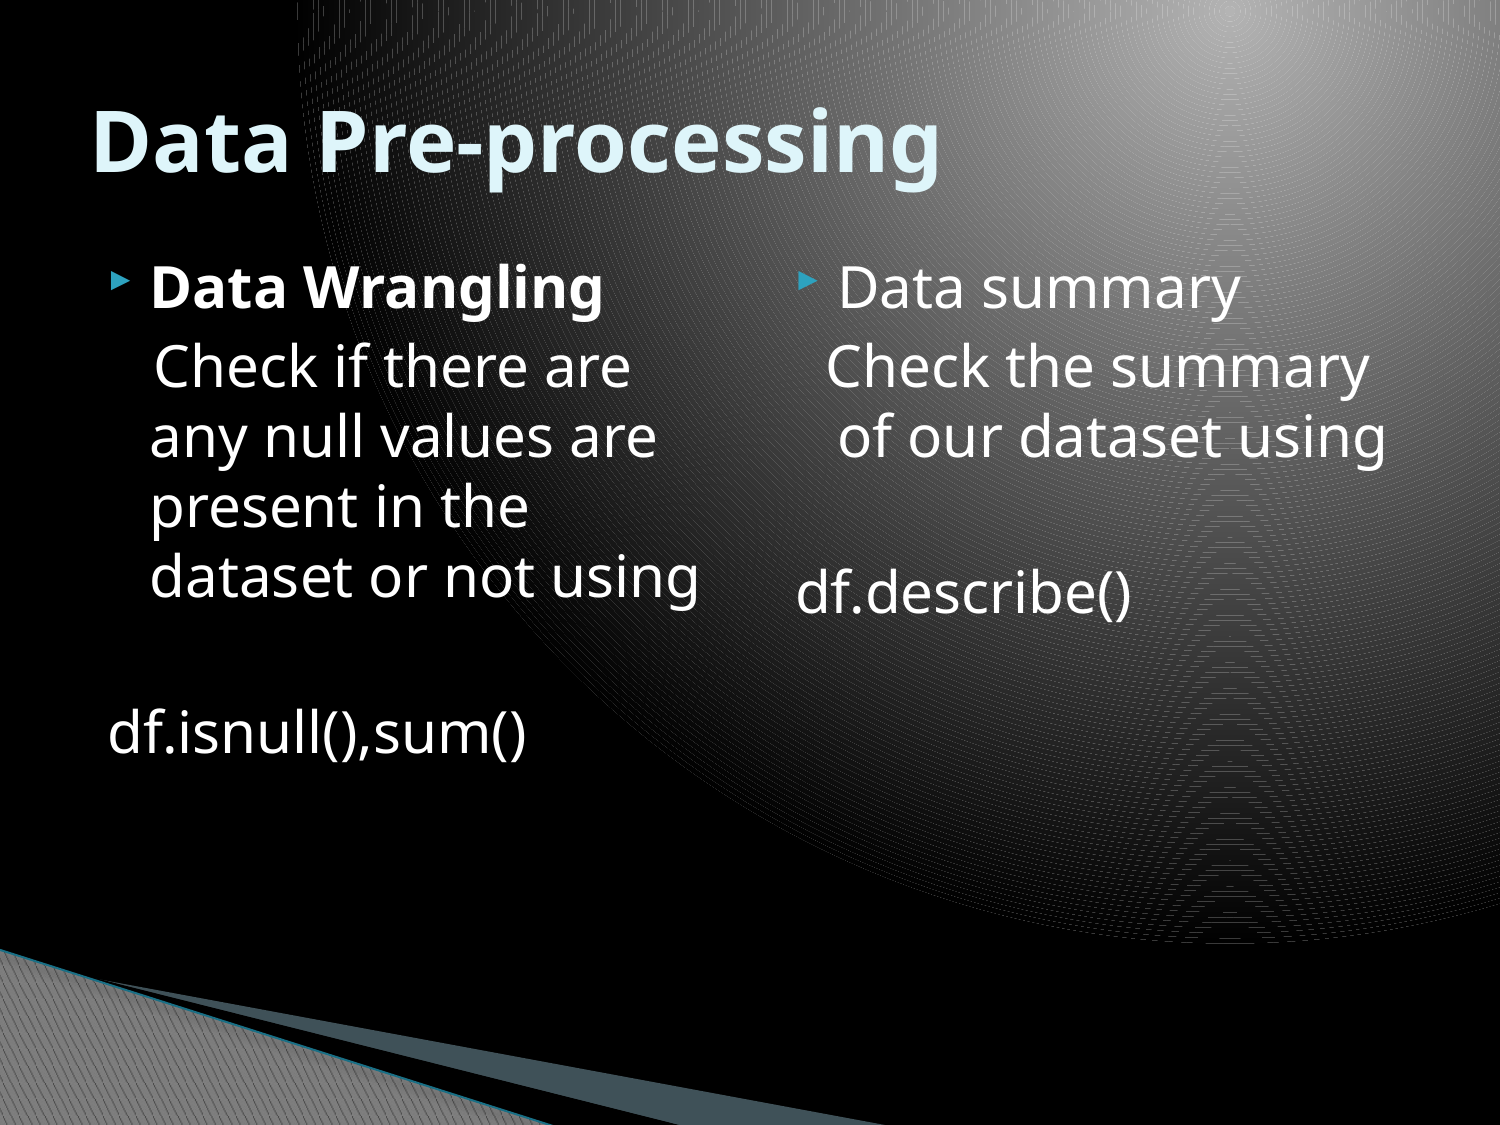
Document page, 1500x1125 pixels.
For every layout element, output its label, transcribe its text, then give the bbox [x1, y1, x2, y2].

list Data summary Check the summary of our dataset using df.describe() [762, 243, 1425, 986]
list Data Wrangling Check if there are any null values are present in the dataset or not using df.isnull(),sum() [75, 243, 738, 986]
picture [0, 952, 543, 1125]
title Data Pre-processing [75, 45, 1425, 233]
